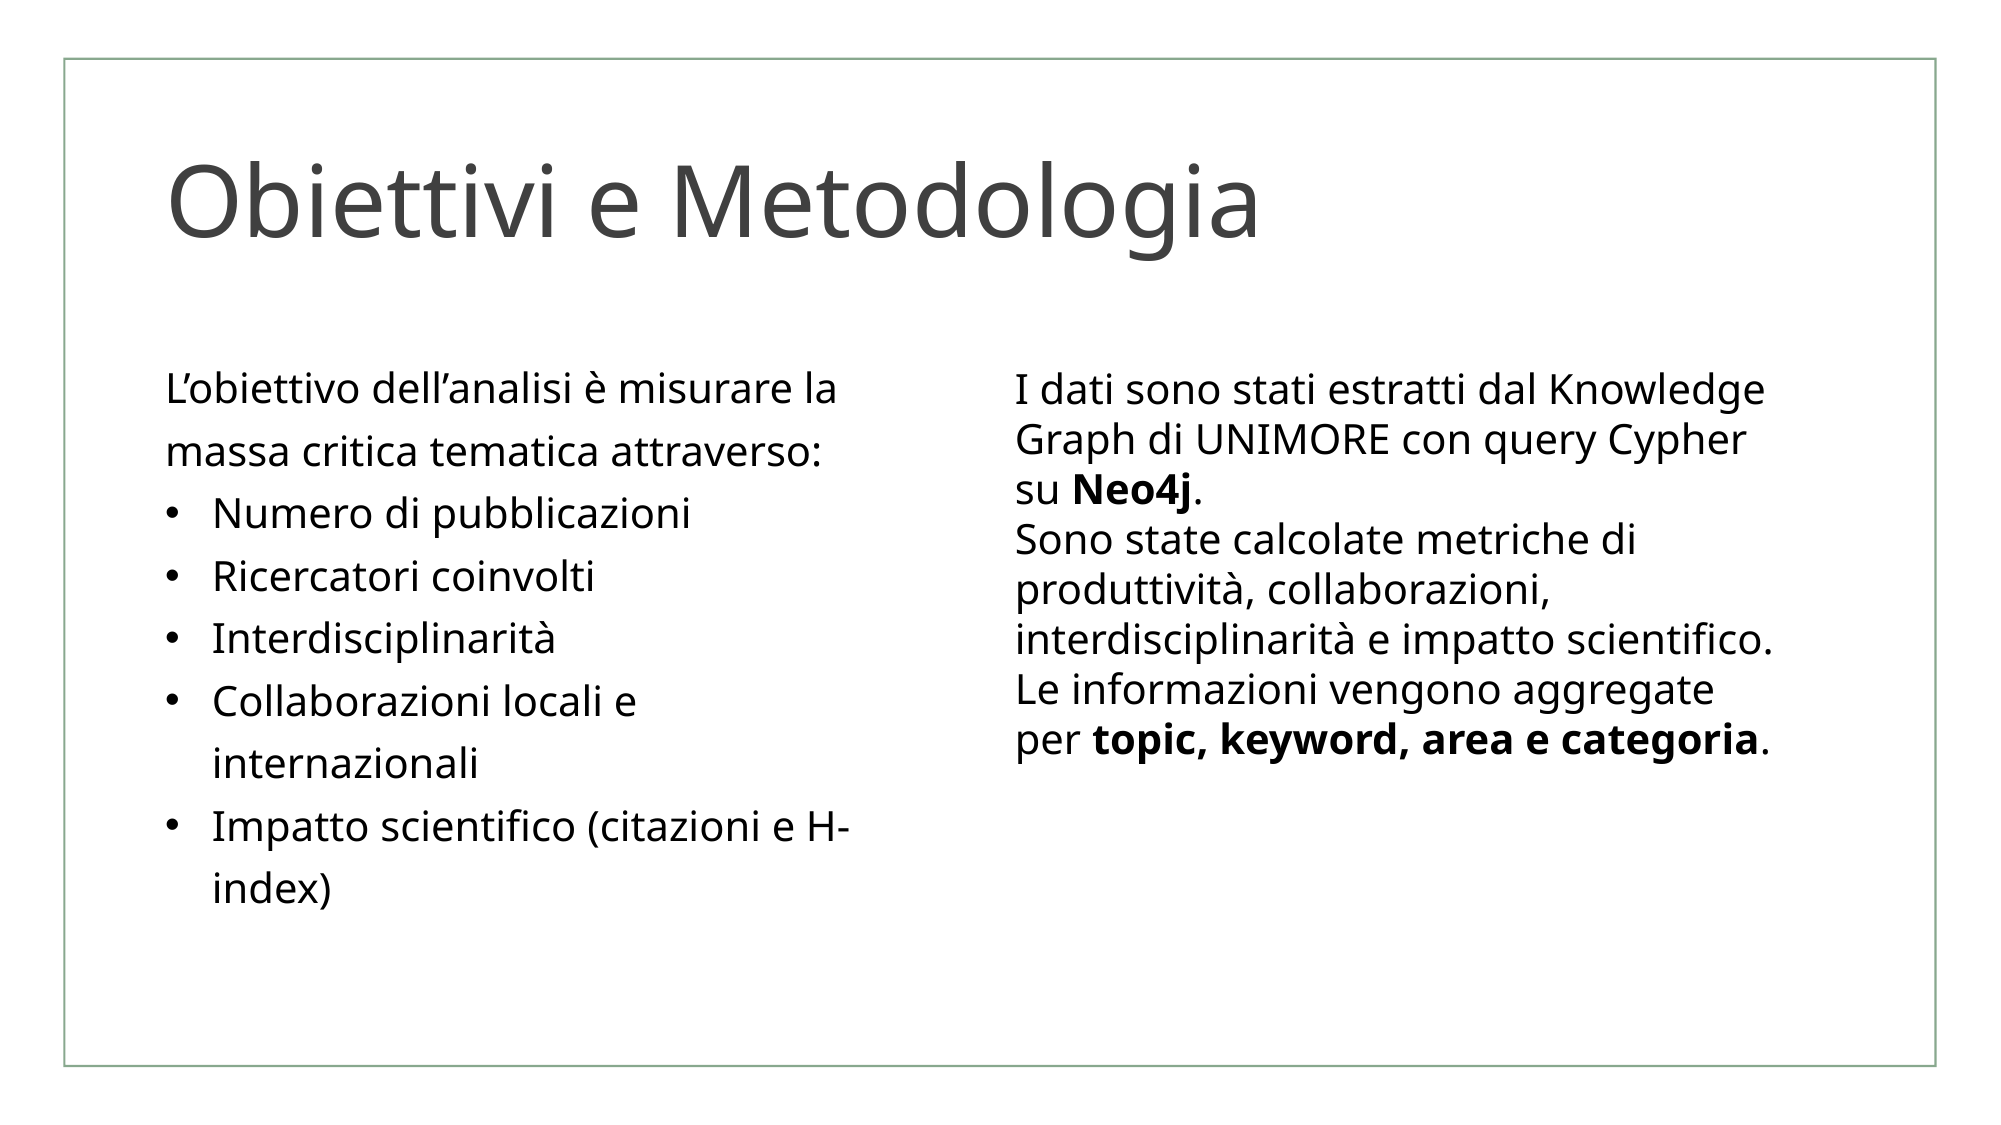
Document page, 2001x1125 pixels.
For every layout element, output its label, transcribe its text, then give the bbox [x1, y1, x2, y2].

title Obiettivi e Metodologia [150, 140, 1480, 267]
list L’obiettivo dell’analisi è misurare la massa critica tematica attraverso: Numero di pubblicazioni Ricercatori coinvolti Interdisciplinarità Collaborazioni locali e internazionali Impatto scientifico (citazioni e H-index) [150, 342, 894, 840]
text_box I dati sono stati estratti dal Knowledge Graph di UNIMORE con query Cypher su Neo4j. Sono state calcolate metriche di produttività, collaborazioni, interdisciplinarità e impatto scientifico. Le informazioni vengono aggregate per topic, keyword, area e categoria. [999, 355, 1805, 816]
